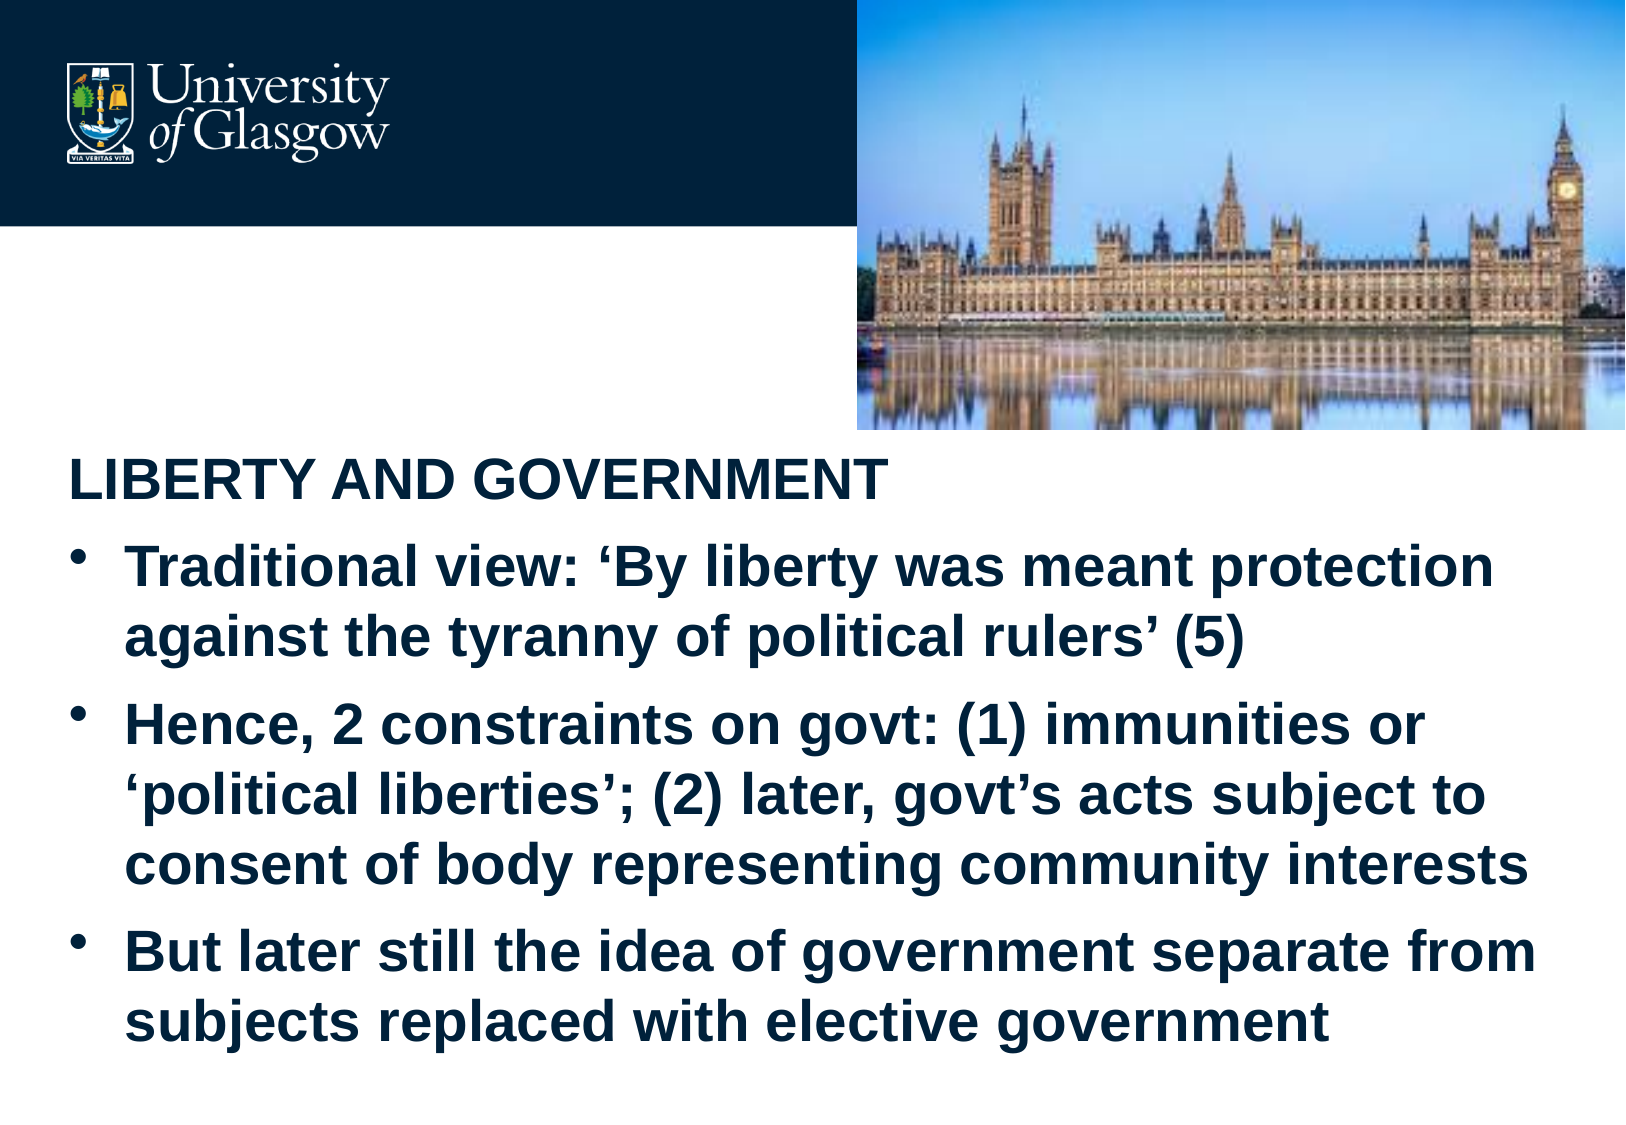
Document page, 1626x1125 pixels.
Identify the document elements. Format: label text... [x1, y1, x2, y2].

picture [857, 0, 1625, 430]
picture [67, 61, 391, 164]
list LIBERTY AND GOVERNMENT Traditional view: ‘By liberty was meant protection against the tyranny of political rulers’ (5) Hence, 2 constraints on govt: (1) immunities or ‘political liberties’; (2) later, govt’s acts subject to consent of body representing community interests But later still the idea of government separate from subjects replaced with elective government [68, 265, 1603, 1058]
